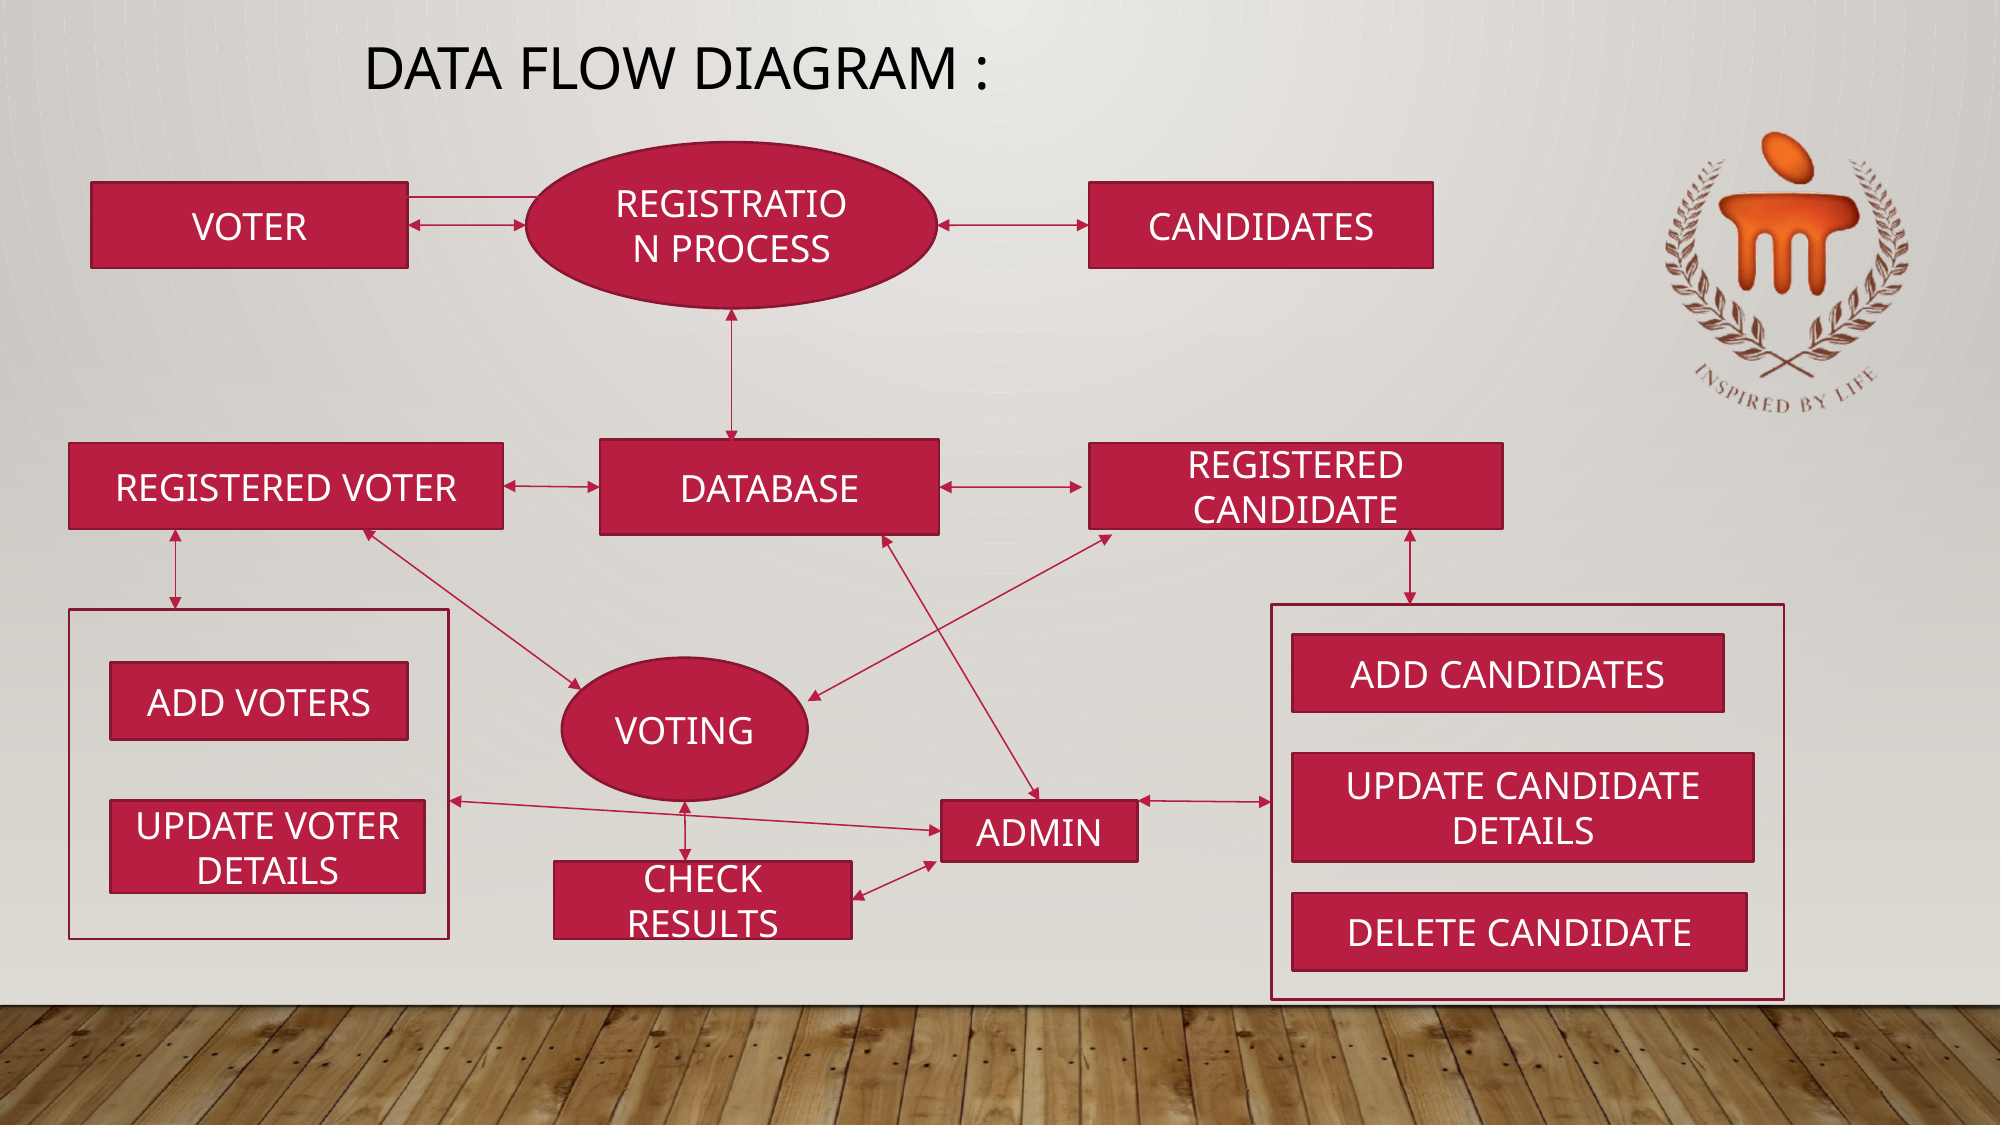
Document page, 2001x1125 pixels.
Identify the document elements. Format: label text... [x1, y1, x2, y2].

text_box DATABASE [599, 438, 940, 536]
text_box CANDIDATES [1088, 181, 1434, 269]
text_box [1270, 603, 1785, 1001]
text_box DATA FLOW DIAGRAM : [348, 24, 1318, 109]
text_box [361, 528, 582, 691]
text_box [881, 702, 1040, 801]
text_box REGISTERED VOTER [68, 442, 504, 530]
text_box REGISTRATION PROCESS [524, 140, 939, 310]
picture [0, 1005, 2000, 1125]
text_box CHECK RESULTS [553, 860, 853, 940]
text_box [807, 534, 1113, 702]
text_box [851, 861, 938, 901]
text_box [448, 800, 942, 832]
text_box REGISTERED CANDIDATE [1088, 442, 1504, 530]
picture [1665, 131, 1909, 414]
text_box VOTING [560, 656, 809, 800]
text_box VOTER [90, 181, 409, 269]
text_box ADMIN [940, 799, 1139, 863]
text_box [68, 608, 450, 940]
